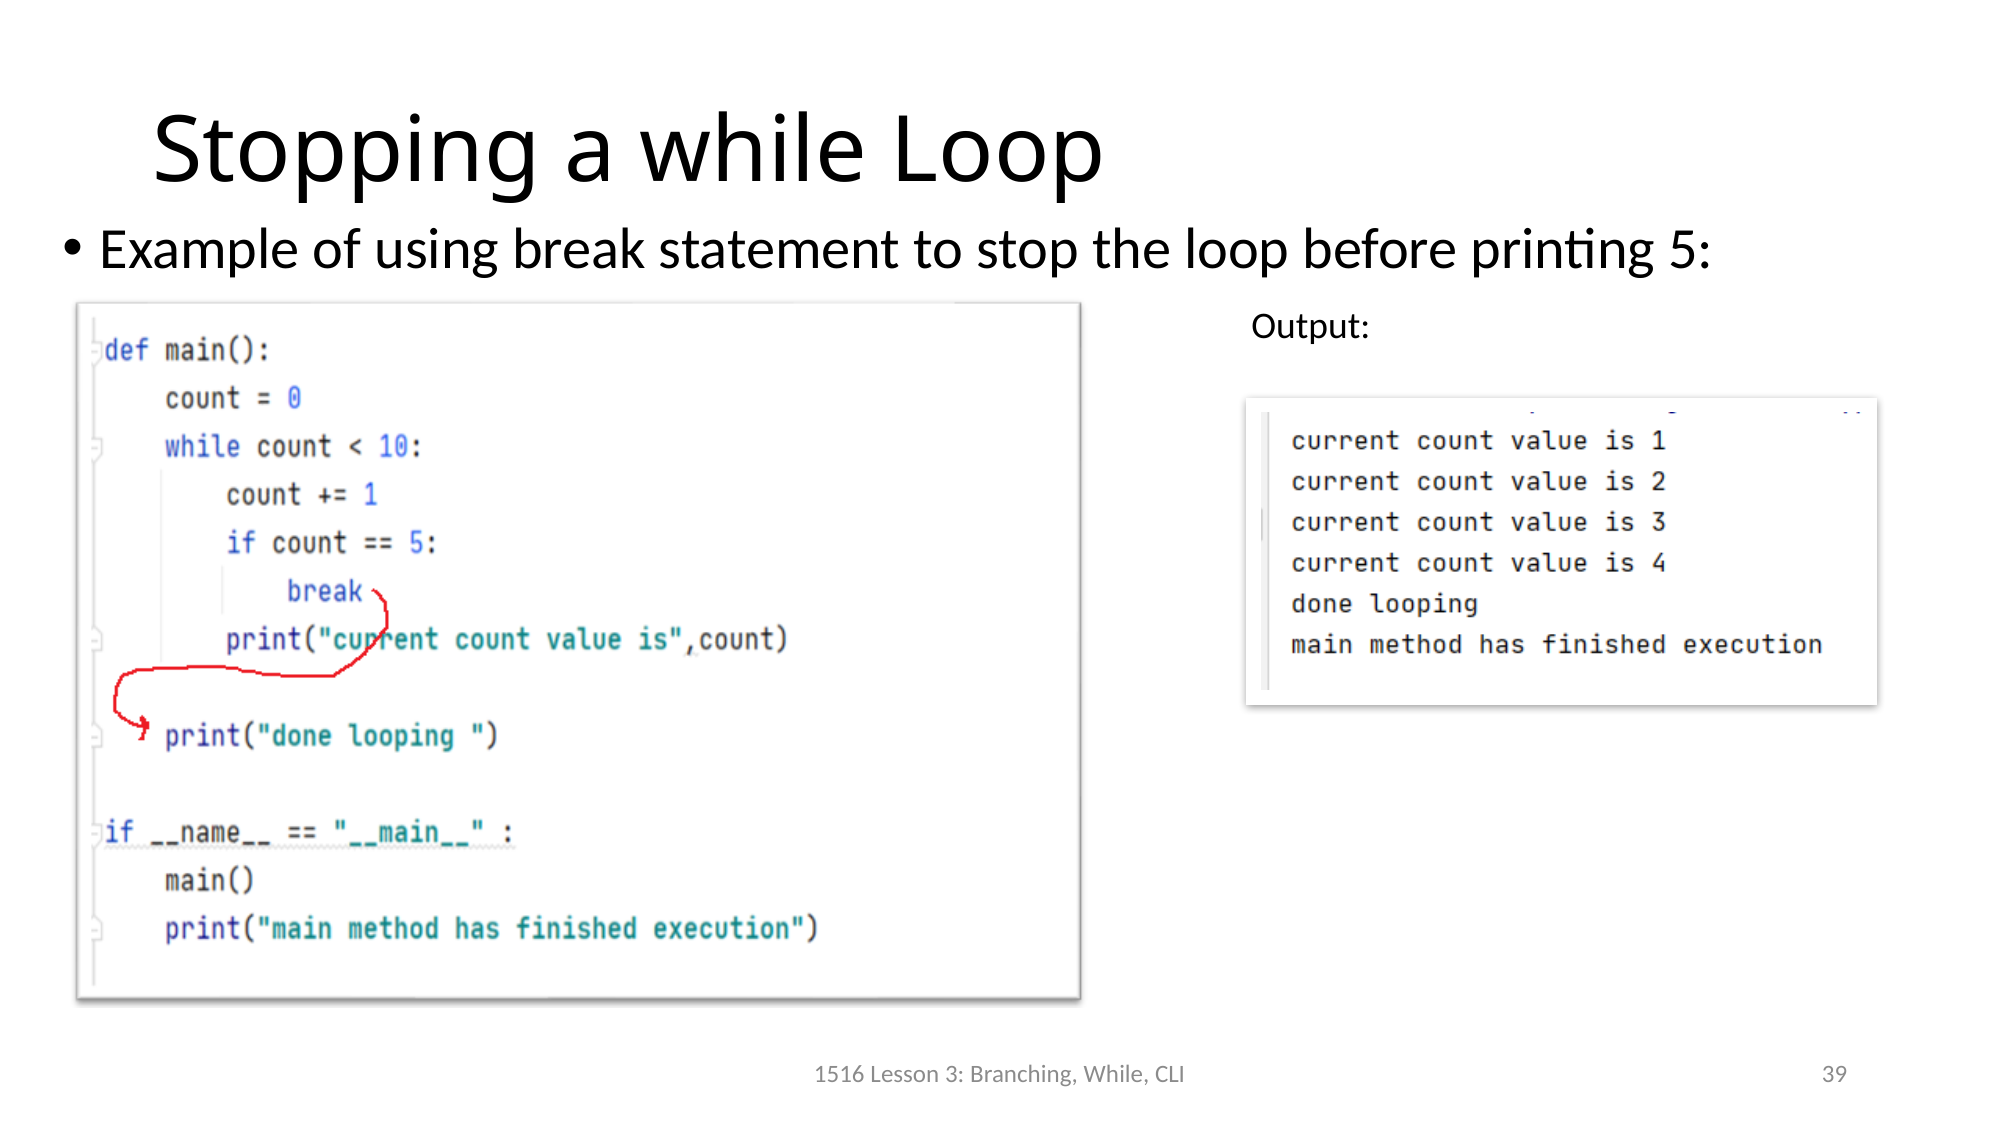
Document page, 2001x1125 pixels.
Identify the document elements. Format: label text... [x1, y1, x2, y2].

list Example of using break statement to stop the loop before printing 5: [47, 210, 1863, 1014]
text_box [1236, 293, 1863, 763]
footer 1516 Lesson 3: Branching, While, CLI [662, 1042, 1338, 1103]
picture [65, 293, 1091, 1008]
title Stopping a while Loop [137, 59, 1863, 210]
slide_number 39 [1412, 1042, 1863, 1103]
